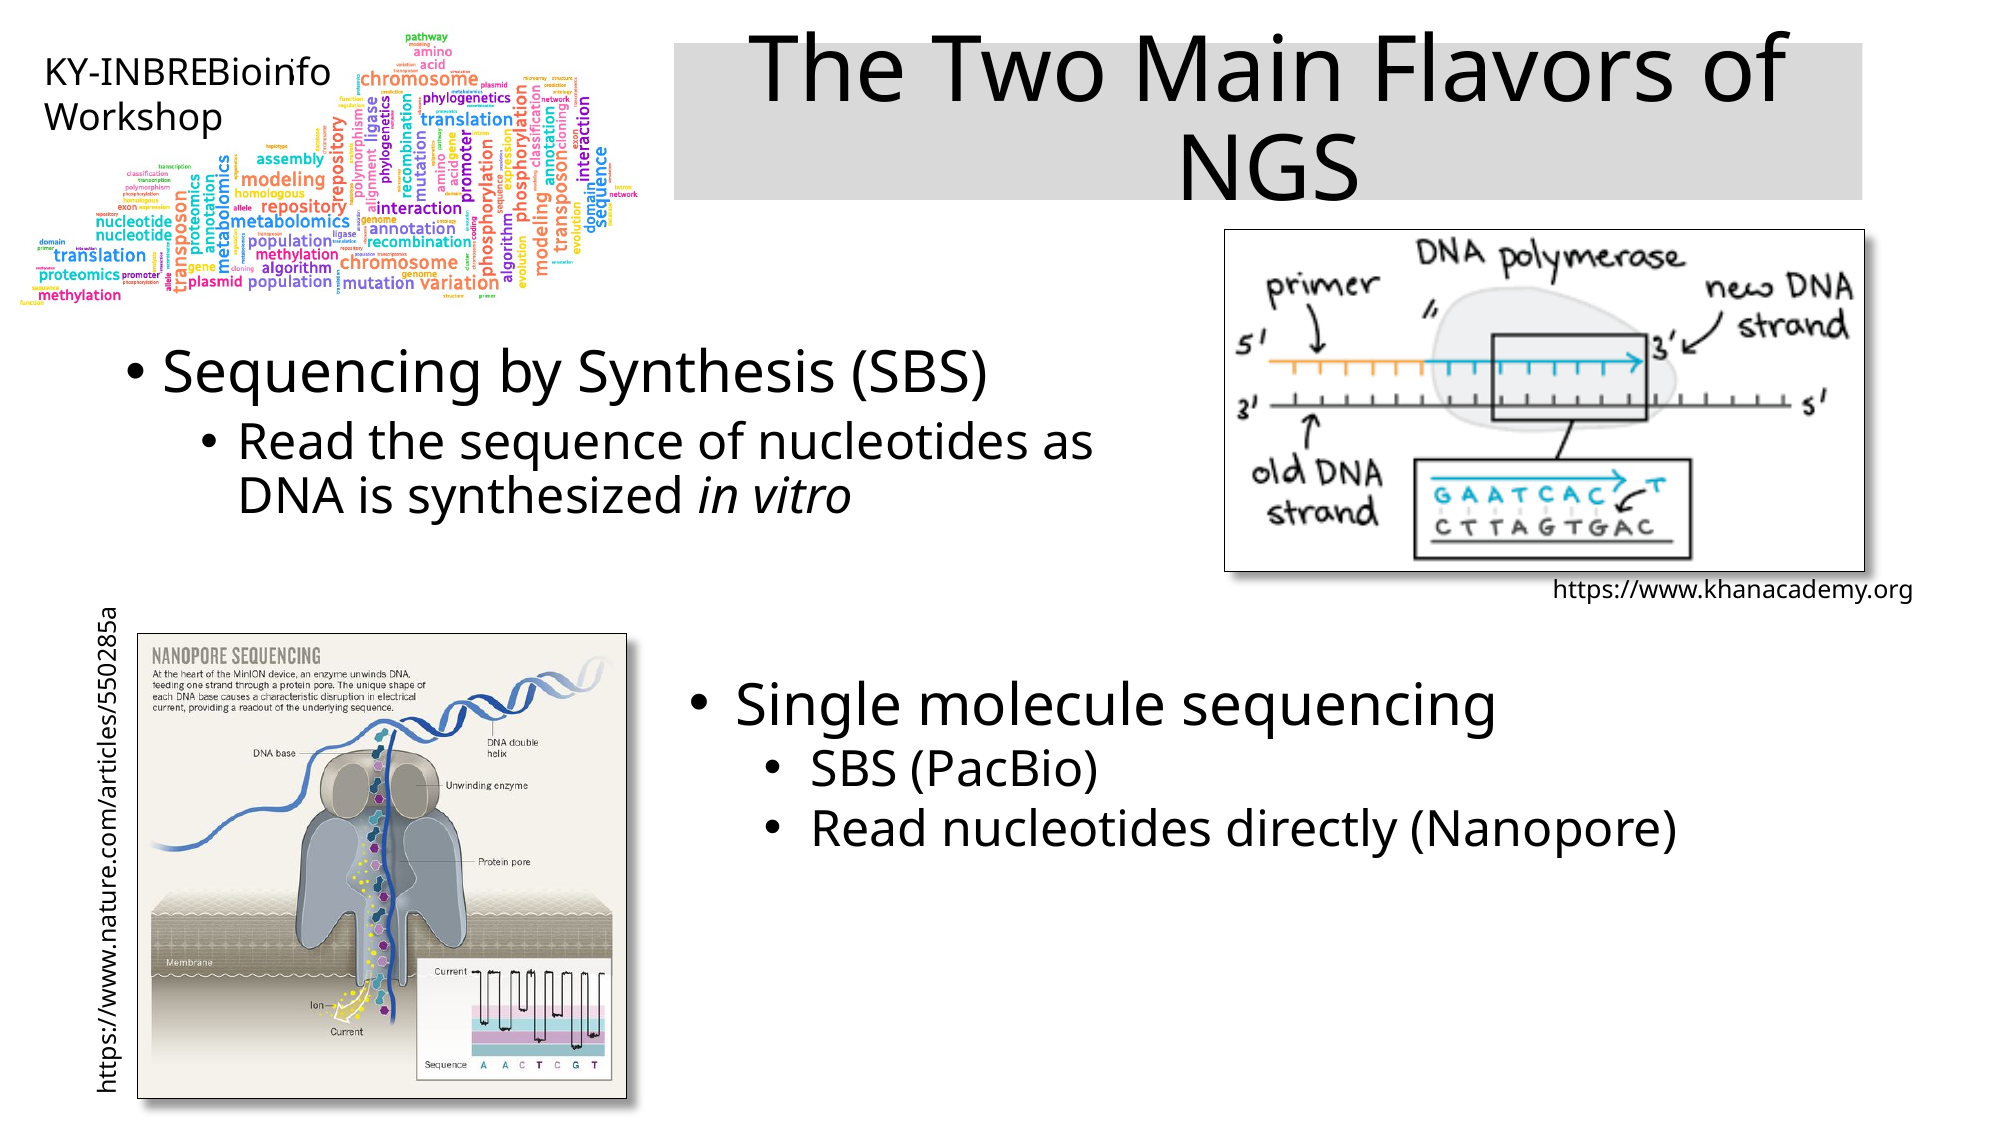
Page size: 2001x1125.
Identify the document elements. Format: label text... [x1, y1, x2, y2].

text_box https://www.nature.com/articles/550285a [83, 591, 129, 1110]
list Sequencing by Synthesis (SBS) Read the sequence of nucleotides as DNA is synthesized in vitro [110, 335, 1161, 736]
text_box Single molecule sequencing SBS (PacBio) Read nucleotides directly (Nanopore) [674, 659, 1808, 865]
title The Two Main Flavors of NGS [674, 43, 1863, 200]
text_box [190, 40, 391, 102]
text_box https://www.khanacademy.org [1537, 565, 2000, 611]
picture [9, 24, 643, 311]
picture [136, 633, 628, 1100]
picture [1224, 229, 1865, 572]
